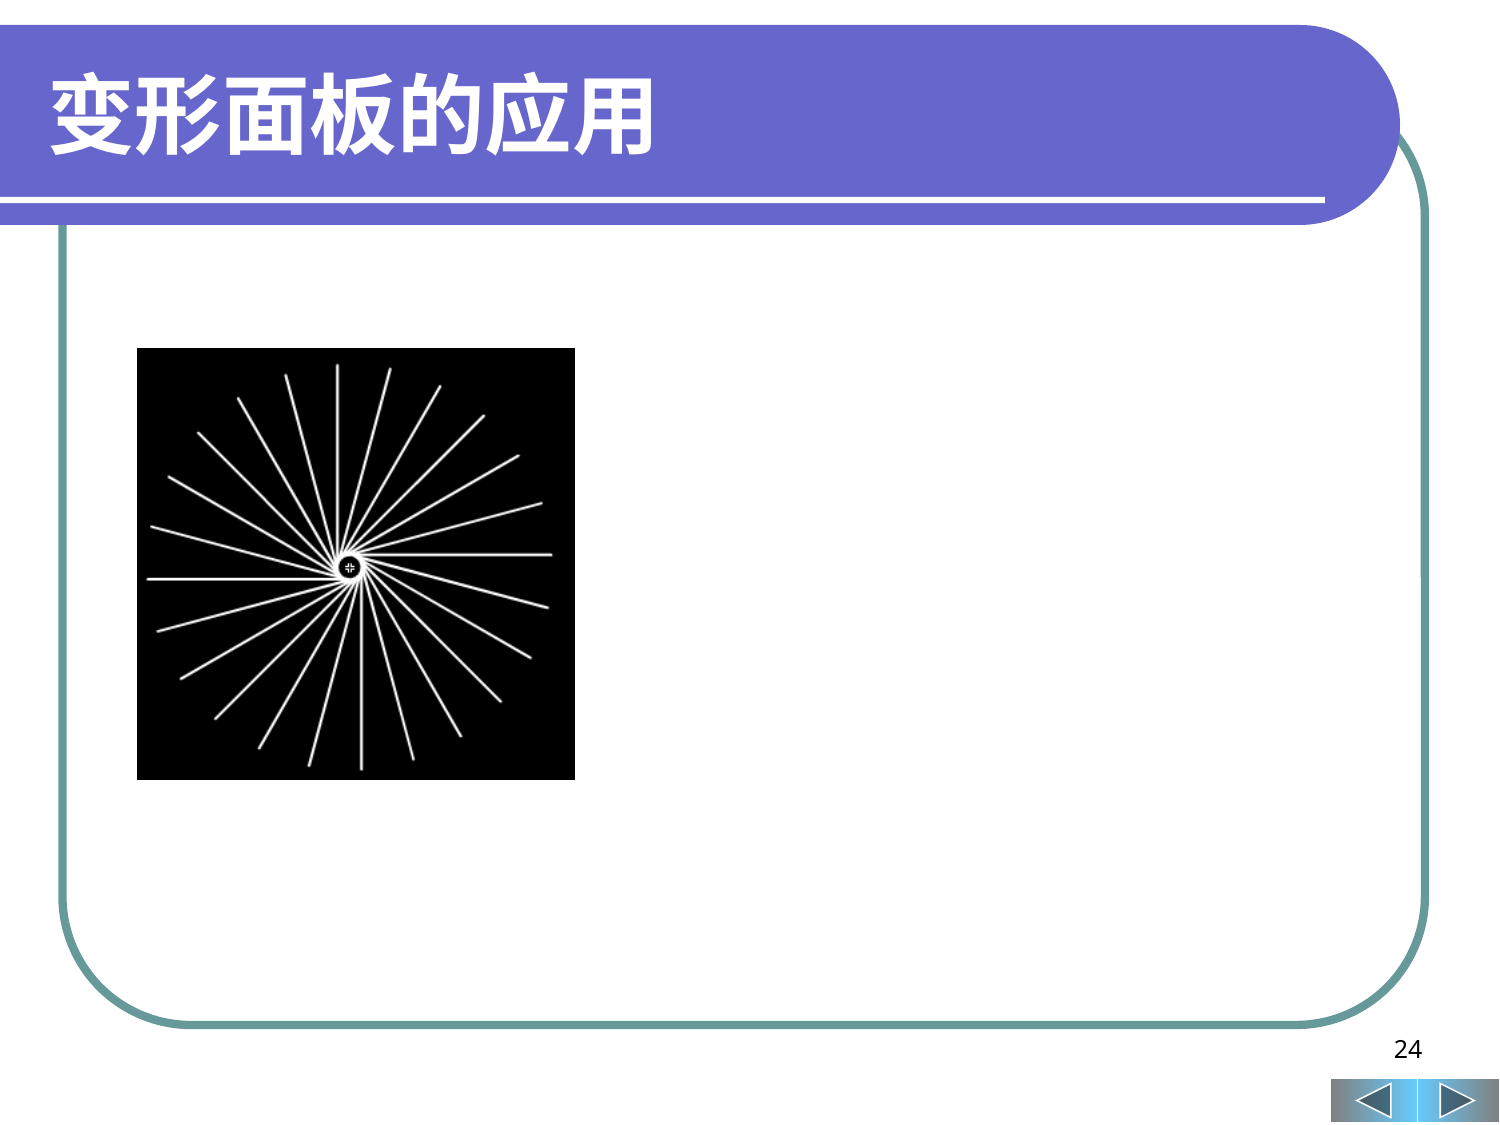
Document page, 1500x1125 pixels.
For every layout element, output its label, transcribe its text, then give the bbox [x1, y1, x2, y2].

title 变形面板的应用 [32, 37, 1347, 188]
picture [137, 348, 576, 780]
slide_number 24 [1087, 999, 1438, 1075]
picture [612, 287, 1473, 913]
